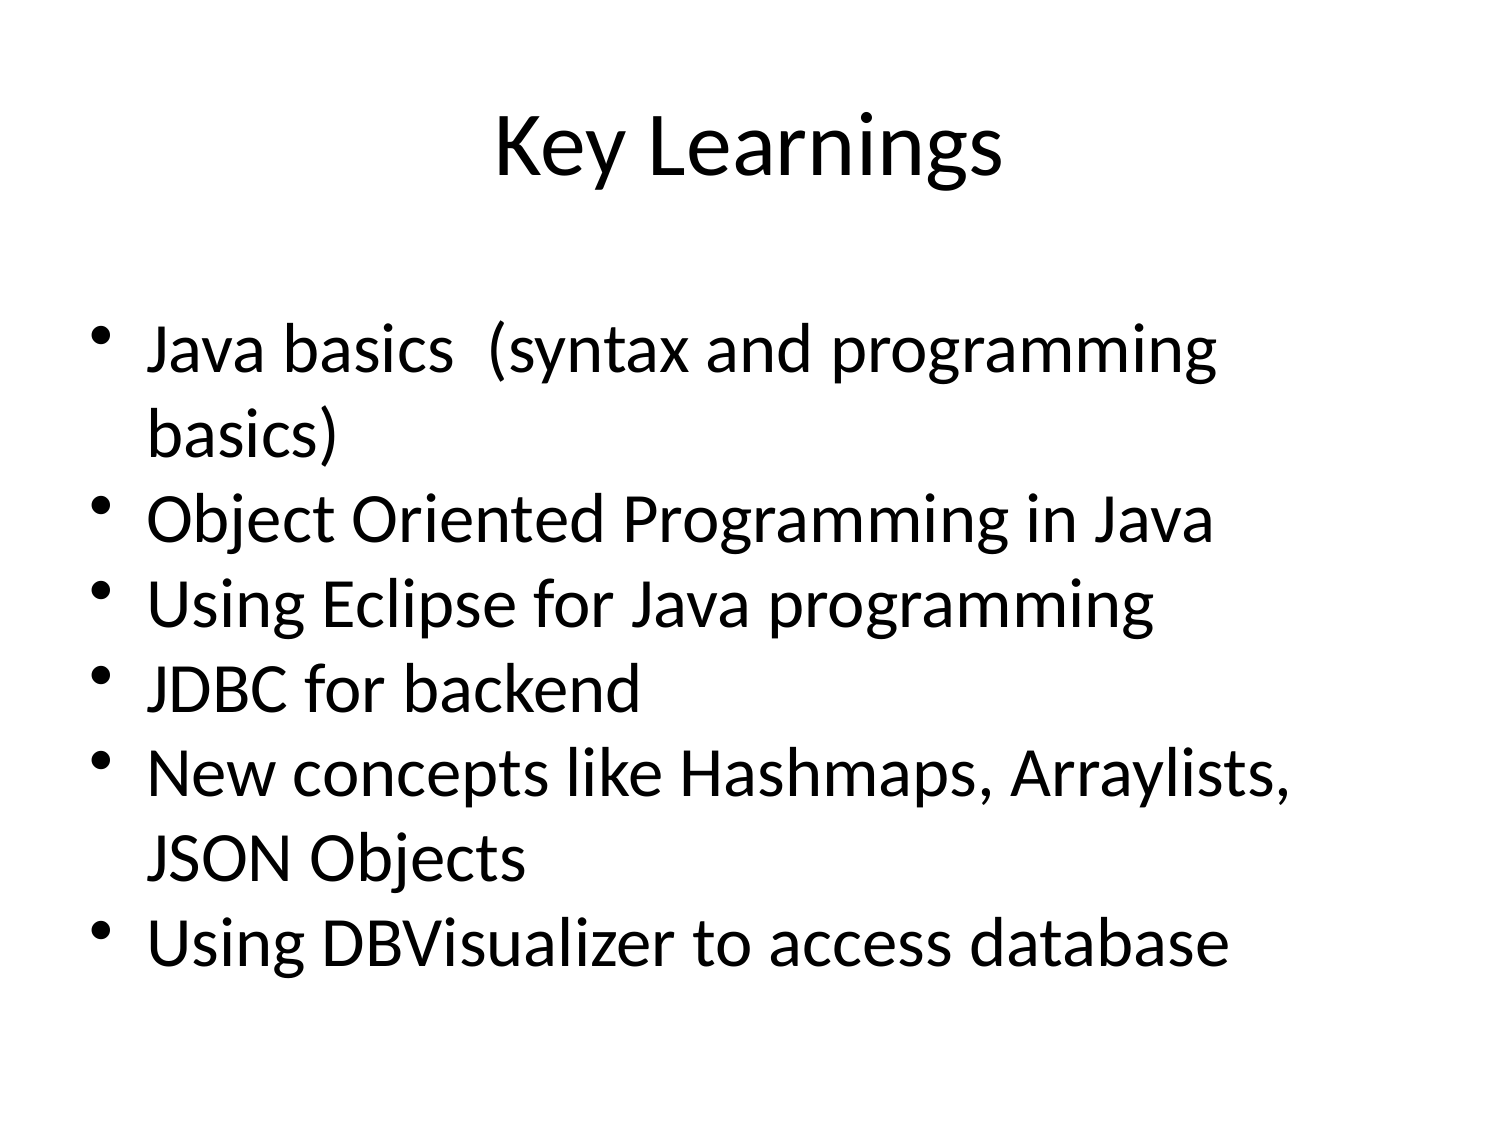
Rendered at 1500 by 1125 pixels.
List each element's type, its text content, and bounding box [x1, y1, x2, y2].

list Java basics (syntax and programming basics) Object Oriented Programming in Java Using Eclipse for Java programming JDBC for backend New concepts like Hashmaps, Arraylists, JSON Objects Using DBVisualizer to access database [75, 294, 1425, 1025]
title Key Learnings [75, 45, 1425, 233]
